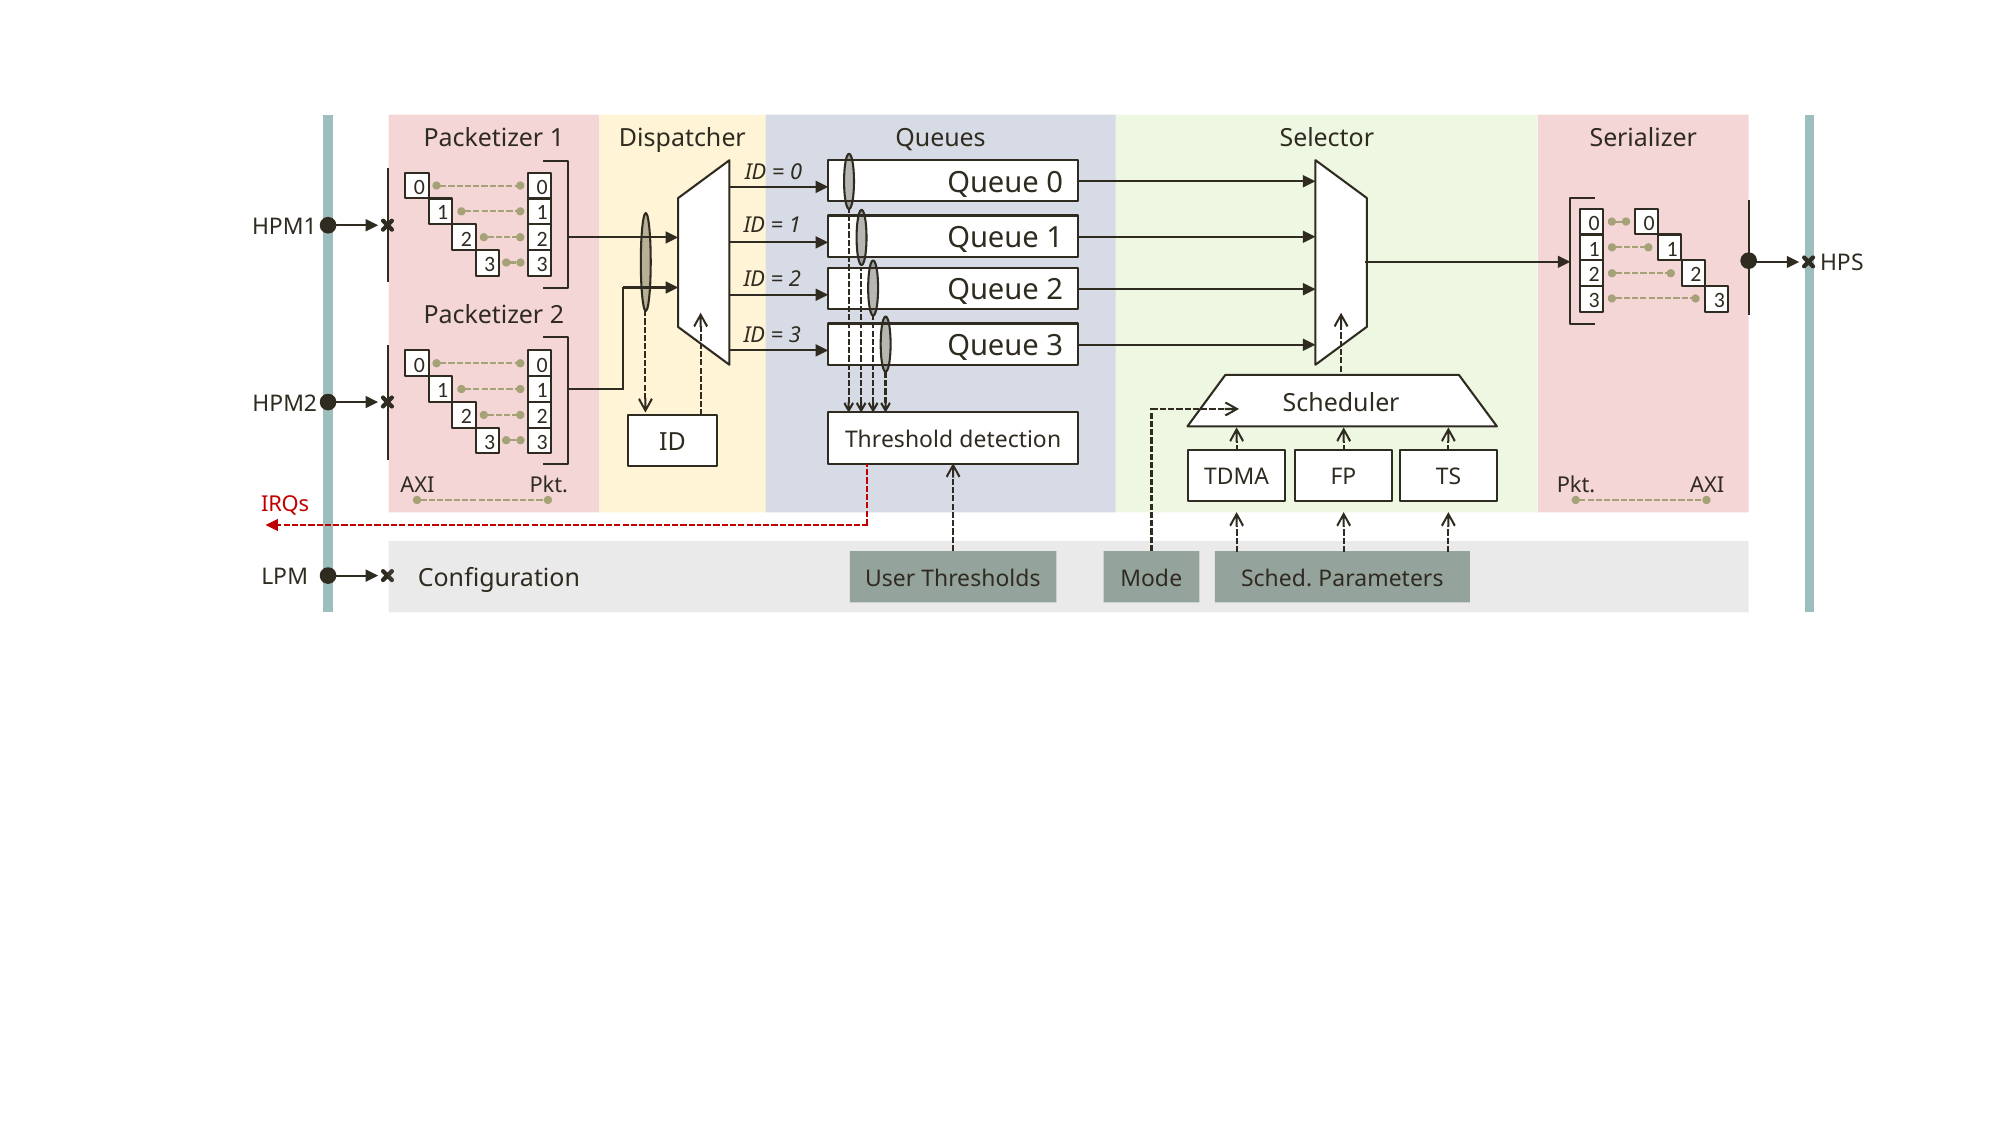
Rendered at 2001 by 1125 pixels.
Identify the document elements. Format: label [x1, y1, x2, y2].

text_box [236, 114, 1882, 613]
